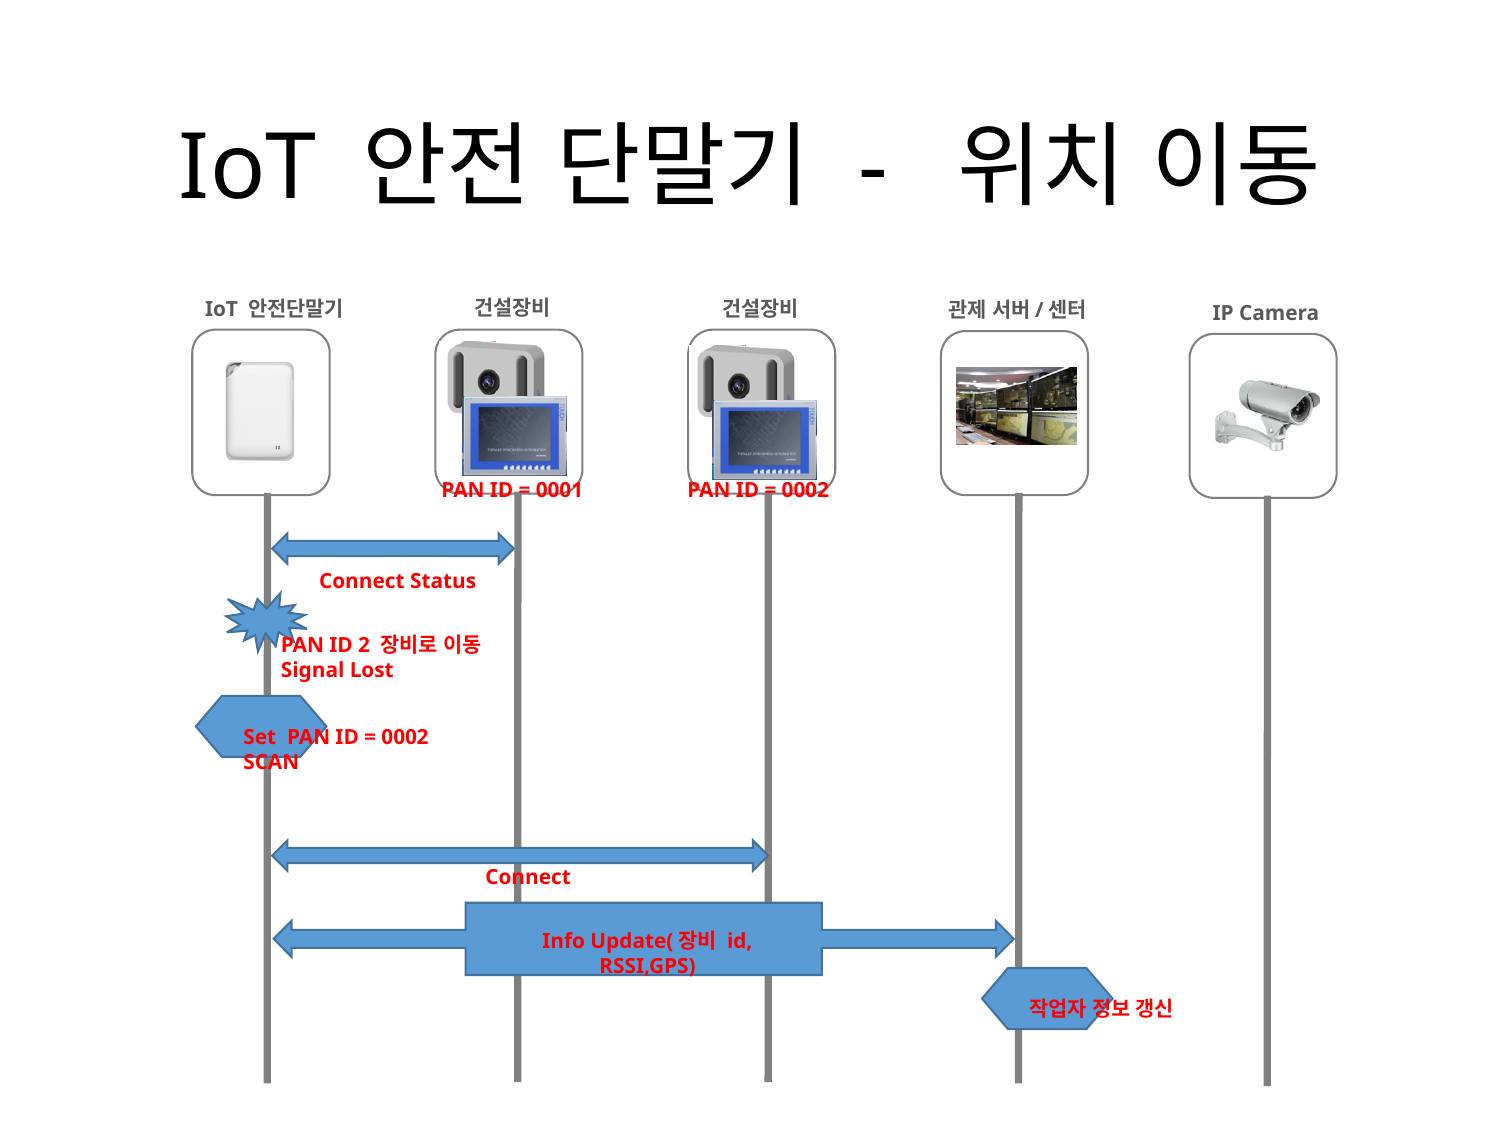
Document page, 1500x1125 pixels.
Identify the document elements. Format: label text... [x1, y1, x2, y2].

picture [439, 341, 567, 476]
text_box [687, 328, 837, 468]
text_box [980, 966, 1105, 1031]
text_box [192, 329, 330, 496]
text_box Info Update(장비 id, RSSI,GPS) [479, 920, 816, 1010]
text_box 건설장비 [415, 286, 610, 327]
text_box Set PAN ID = 0002 SCAN [228, 715, 448, 781]
text_box [434, 328, 584, 468]
text_box 관제 서버/센터 [920, 289, 1115, 330]
text_box PAN ID = 0001 [415, 468, 610, 509]
text_box [270, 837, 770, 874]
text_box PAN ID 2 장비로 이동 Signal Lost [266, 624, 534, 689]
picture [1205, 375, 1320, 453]
text_box [223, 589, 309, 655]
text_box IP Camera [1168, 292, 1363, 333]
text_box 건설장비 [663, 288, 858, 328]
text_box [272, 901, 1016, 977]
title IoT 안전 단말기 - 위치 이동 [103, 59, 1397, 278]
text_box Connect [418, 856, 638, 896]
text_box Connect Status [288, 560, 507, 601]
text_box 작업자 정보 갱신 [1014, 988, 1234, 1028]
text_box PAN ID = 0002 [660, 468, 856, 509]
text_box [1188, 332, 1338, 499]
text_box [194, 694, 319, 759]
picture [689, 345, 817, 480]
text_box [940, 331, 1089, 496]
text_box IoT 안전단말기 [177, 288, 372, 328]
text_box [270, 530, 516, 566]
